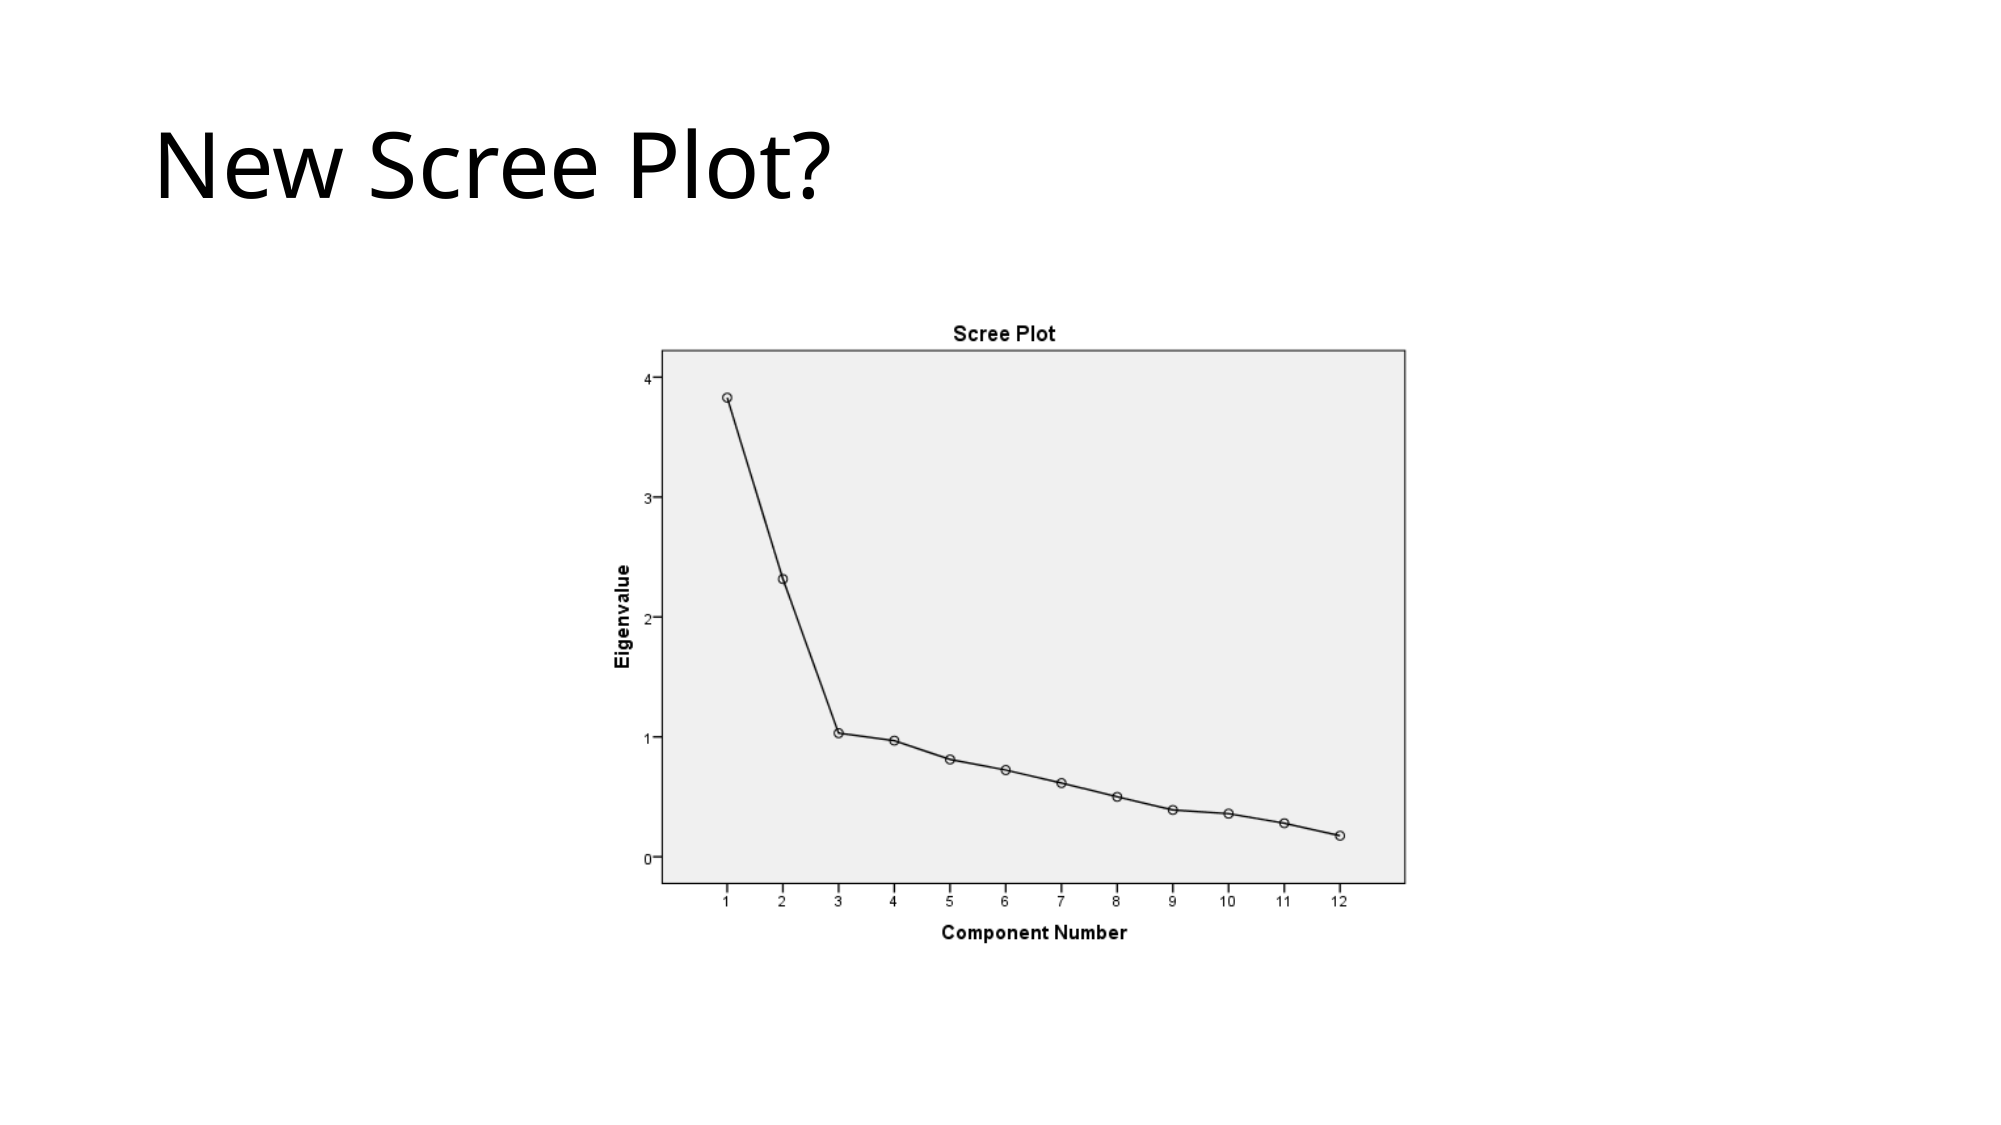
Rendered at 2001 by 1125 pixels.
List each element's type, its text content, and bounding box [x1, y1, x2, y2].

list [591, 302, 1416, 963]
title New Scree Plot? [137, 59, 1863, 278]
